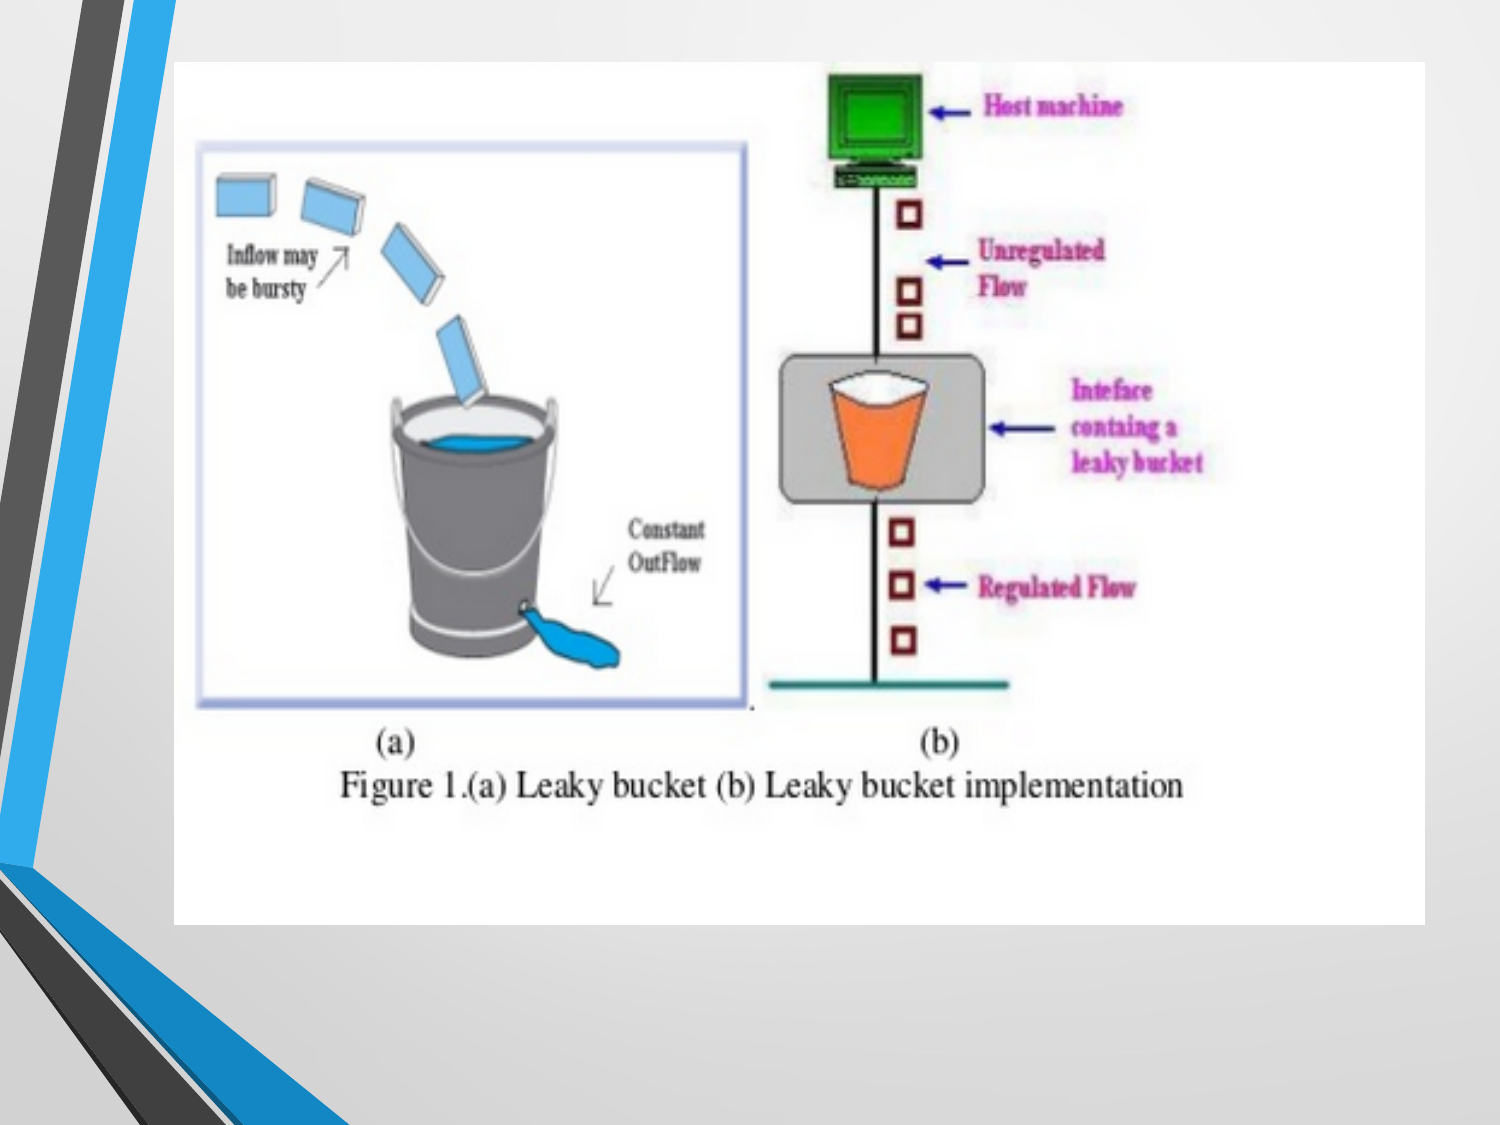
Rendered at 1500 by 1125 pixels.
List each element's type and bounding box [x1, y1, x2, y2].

picture [174, 62, 1426, 926]
